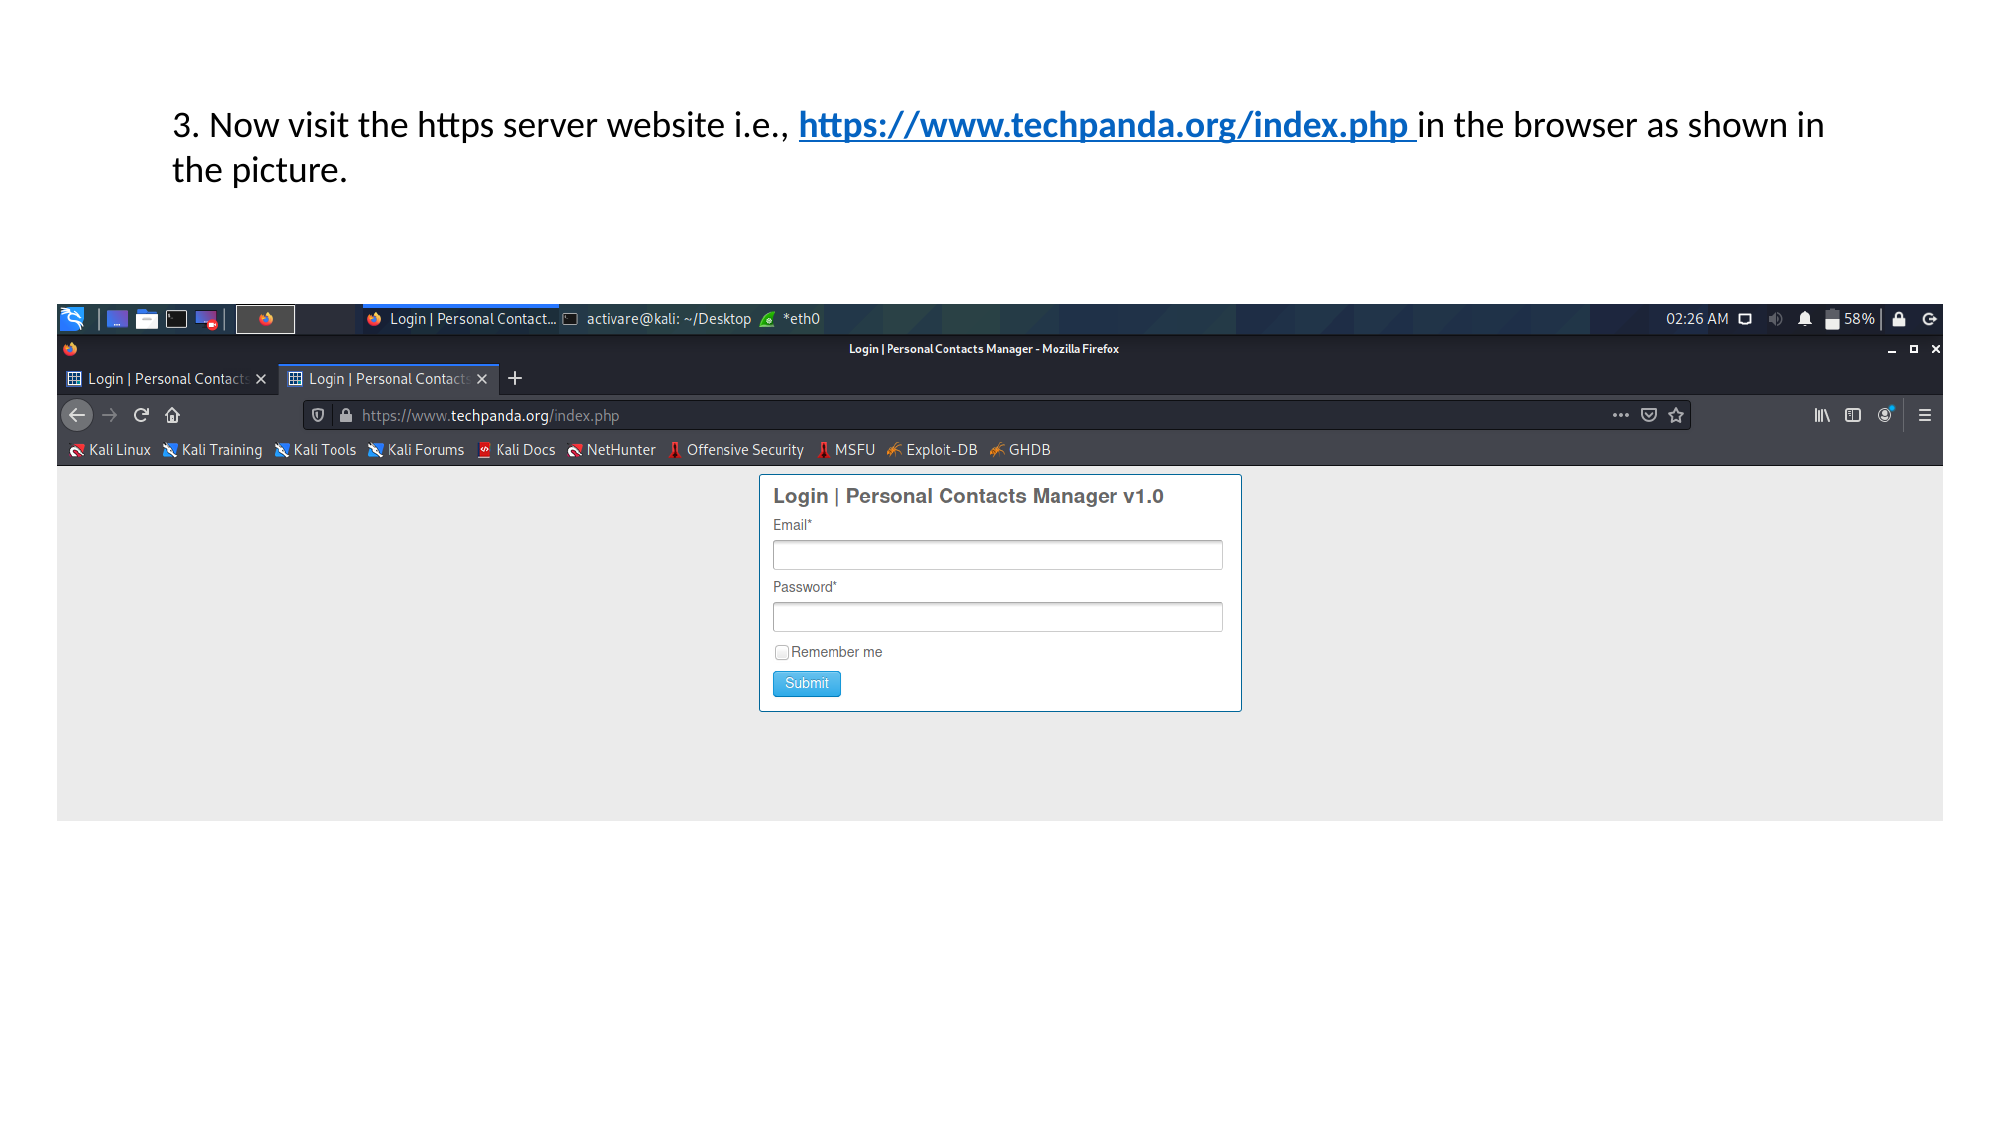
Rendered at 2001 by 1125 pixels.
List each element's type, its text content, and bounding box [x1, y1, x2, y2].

text_box 3. Now visit the https server website i.e., https://www.techpanda.org/index.php in the browser as shown in the picture. [157, 92, 1859, 198]
picture [57, 304, 1943, 821]
